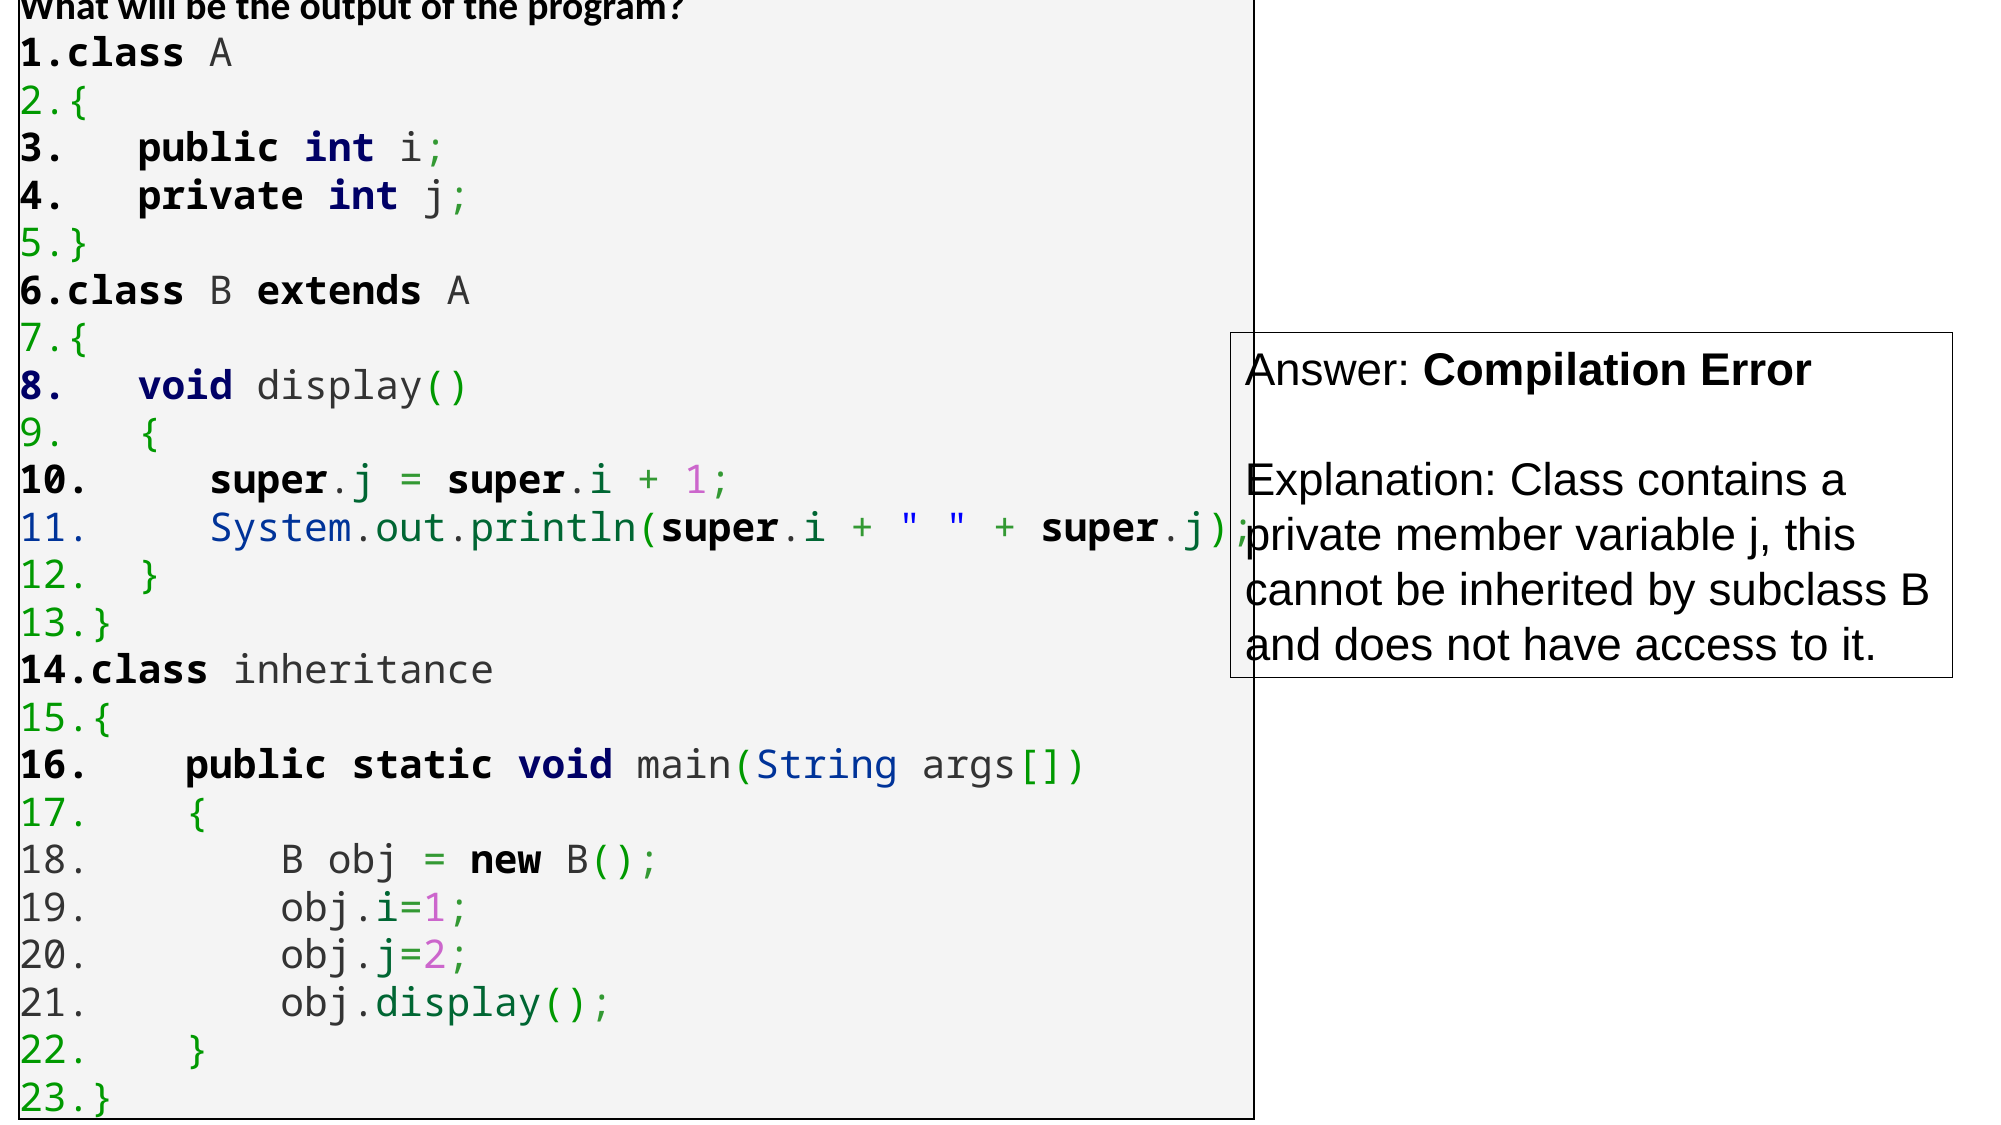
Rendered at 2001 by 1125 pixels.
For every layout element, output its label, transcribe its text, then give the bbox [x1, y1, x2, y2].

text_box Answer: Compilation Error Explanation: Class contains a private member variable j, this cannot be inherited by subclass B and does not have access to it. [1230, 332, 1953, 678]
text_box What will be the output of the program? class A { public int i; private int j; } class B extends A { void display() { super.j = super.i + 1; System.out.println(super.i + " " + super.j); } } class inheritance { public static void main(String args[]) { B obj = new B(); obj.i=1; obj.j=2; obj.display(); } } [19, 0, 1255, 1120]
